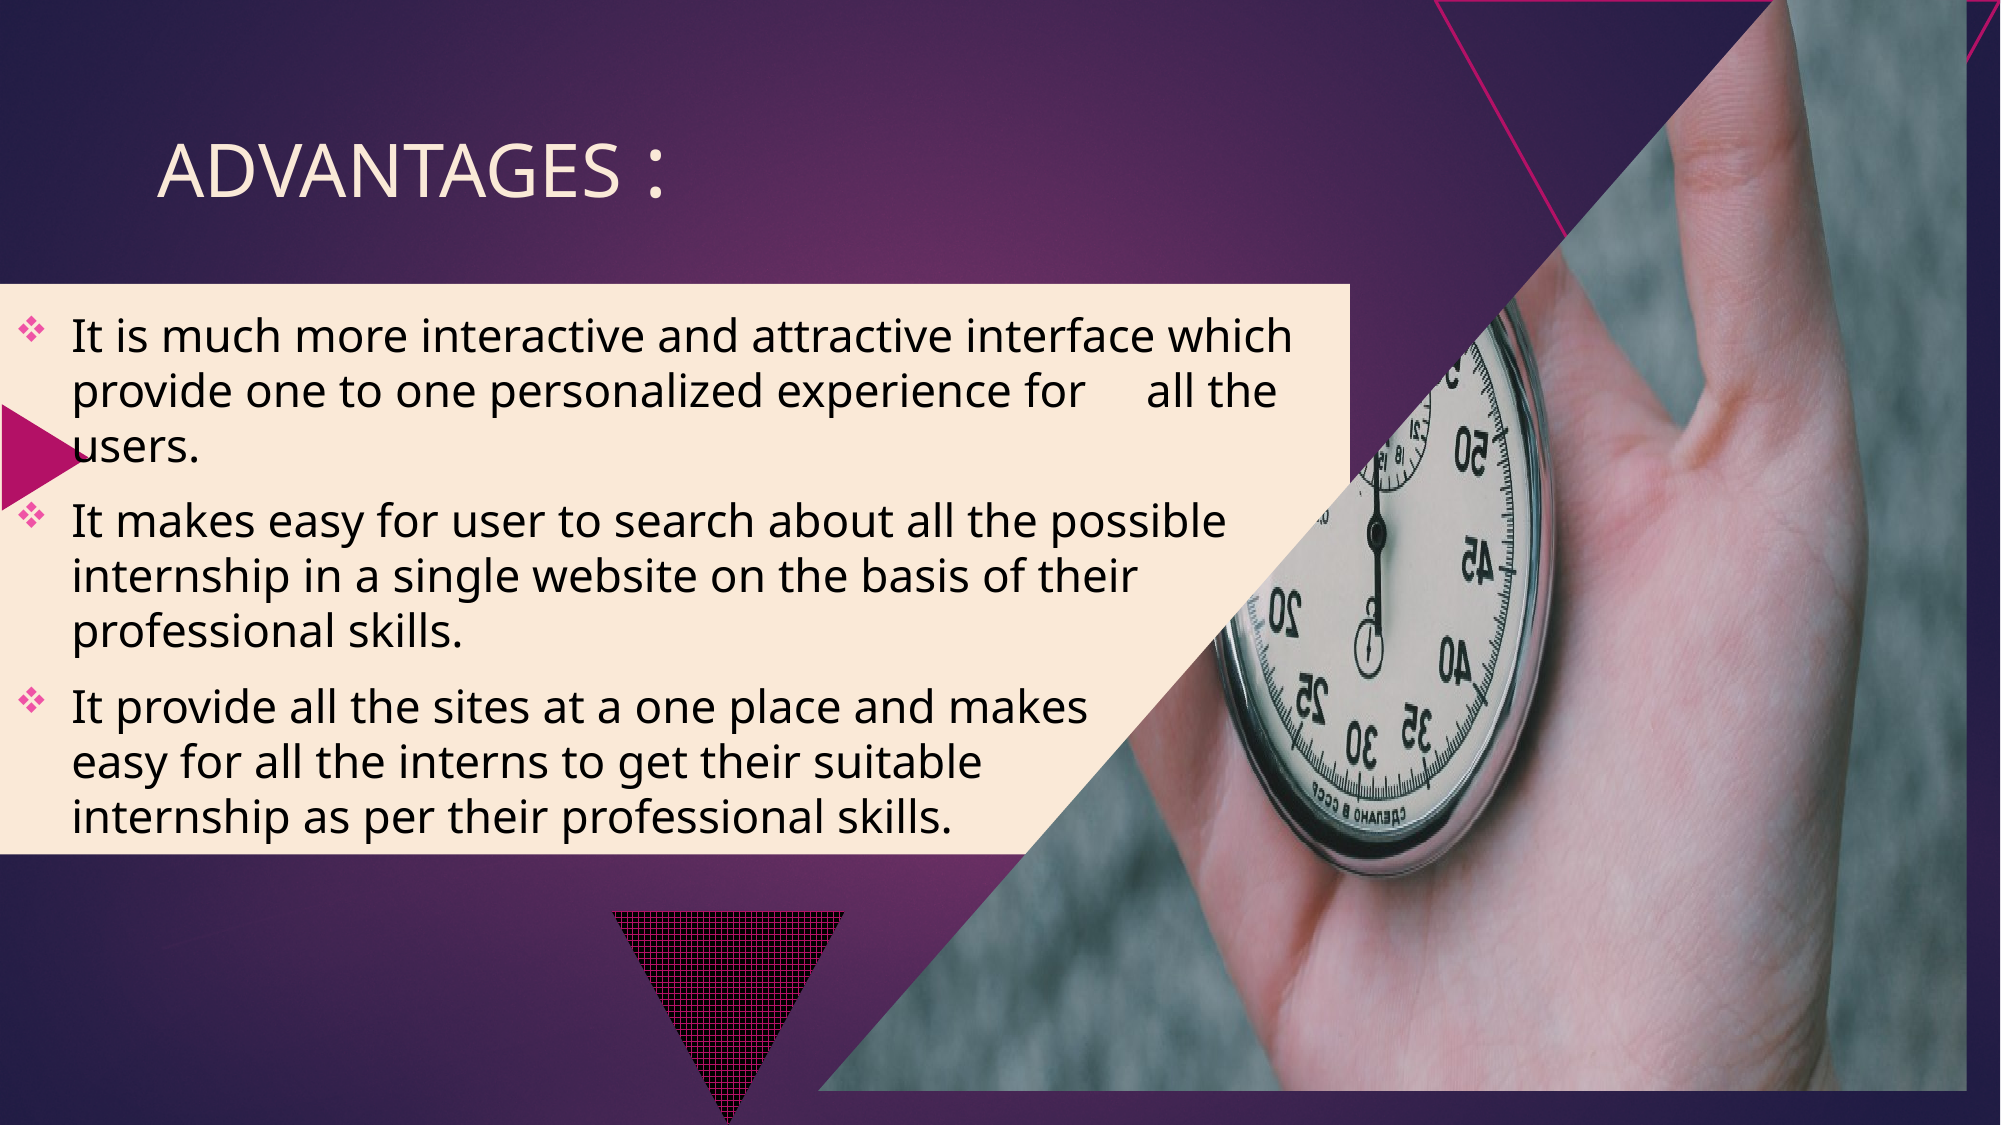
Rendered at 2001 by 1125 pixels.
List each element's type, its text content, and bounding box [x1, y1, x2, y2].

list It is much more interactive and attractive interface which provide one to one personalized experience for all the users. It makes easy for user to search about all the possible internship in a single website on the basis of their professional skills. It provide all the sites at a one place and makes it easy for all the interns to get their suitable internship as per their professional skills. [0, 298, 813, 865]
title ADVANTAGES : [142, 103, 813, 223]
picture [817, 0, 1967, 1092]
